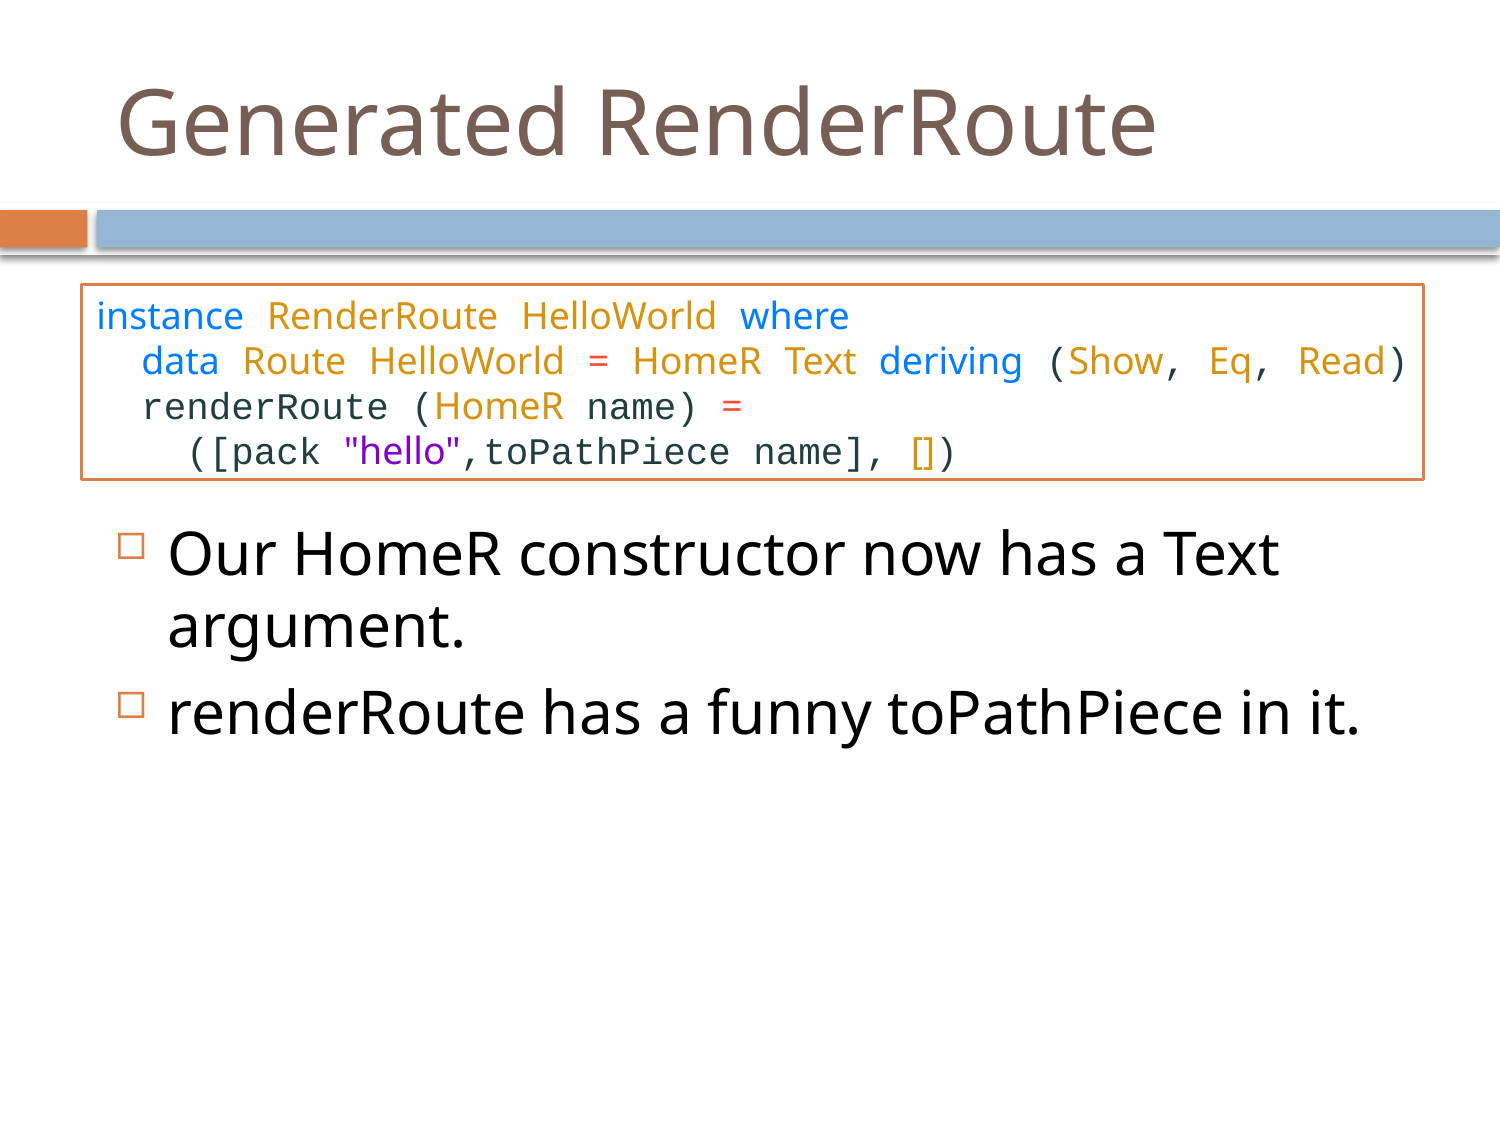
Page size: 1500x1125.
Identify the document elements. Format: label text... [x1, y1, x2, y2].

list Our HomeR constructor now has a Text argument. renderRoute has a funny toPathPiece in it. [100, 507, 1438, 1000]
text_box instance RenderRoute HelloWorld where data Route HelloWorld = HomeR Text deriving (Show, Eq, Read) renderRoute (HomeR name) = ([pack "hello",toPathPiece name], []) [80, 283, 1425, 481]
title Generated RenderRoute [100, 37, 1438, 200]
